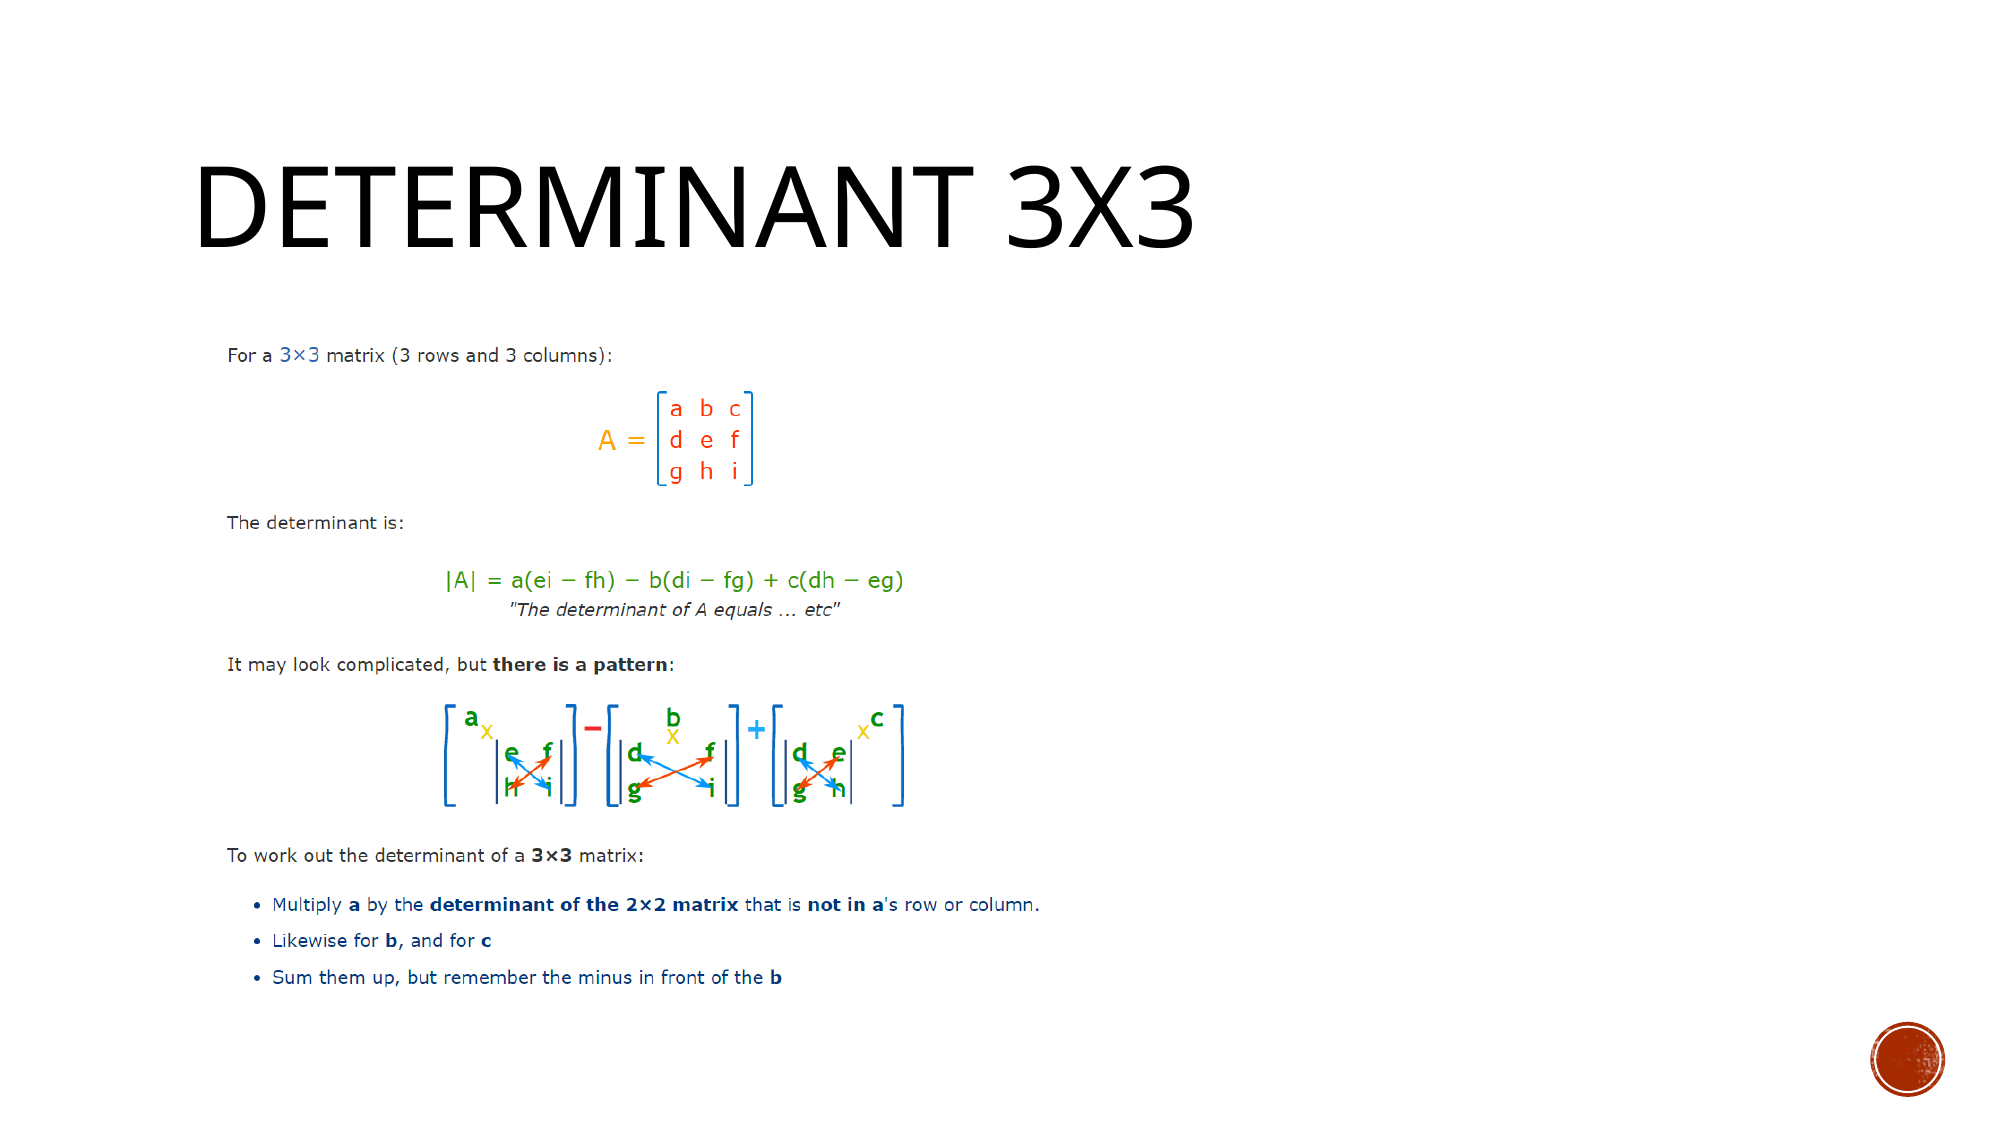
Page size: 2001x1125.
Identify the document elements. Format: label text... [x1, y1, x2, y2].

title Determinant 3x3 [175, 79, 1826, 344]
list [208, 332, 1055, 992]
